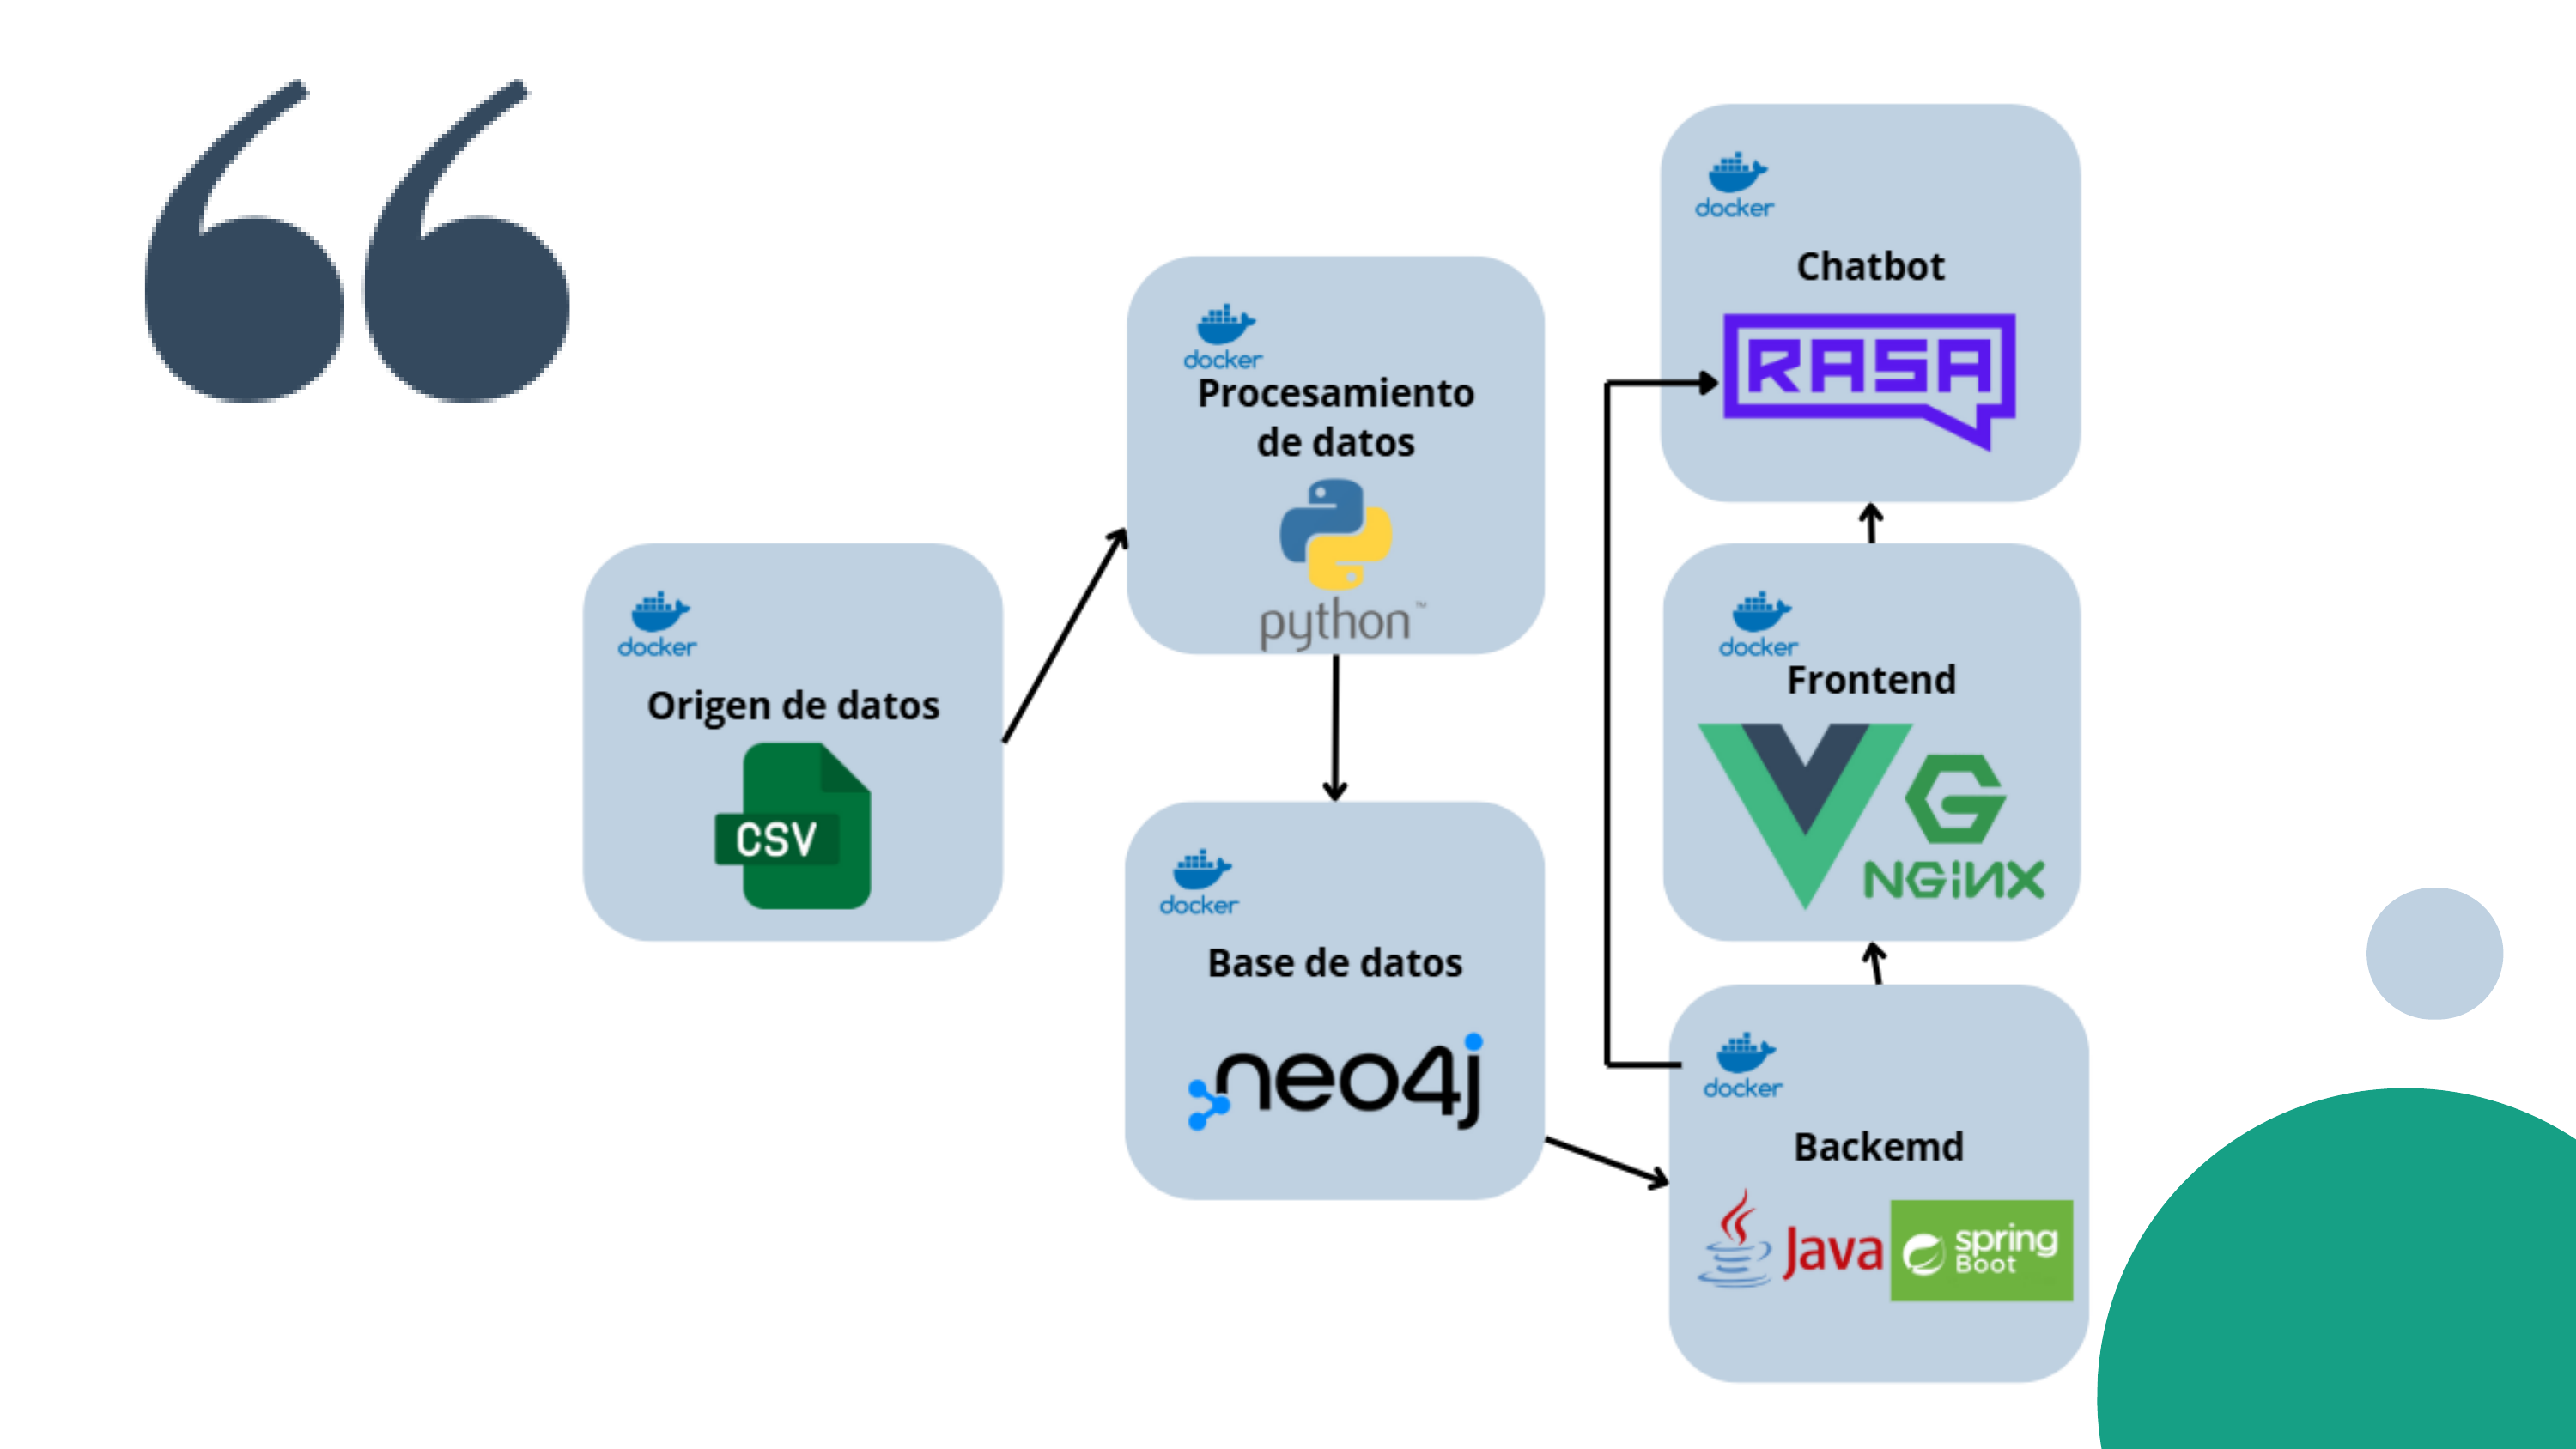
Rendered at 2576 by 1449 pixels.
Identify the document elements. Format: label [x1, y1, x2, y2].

text_box [144, 79, 569, 403]
text_box [2097, 1088, 2576, 1449]
text_box [2366, 888, 2504, 1020]
text_box [569, 61, 2098, 1397]
